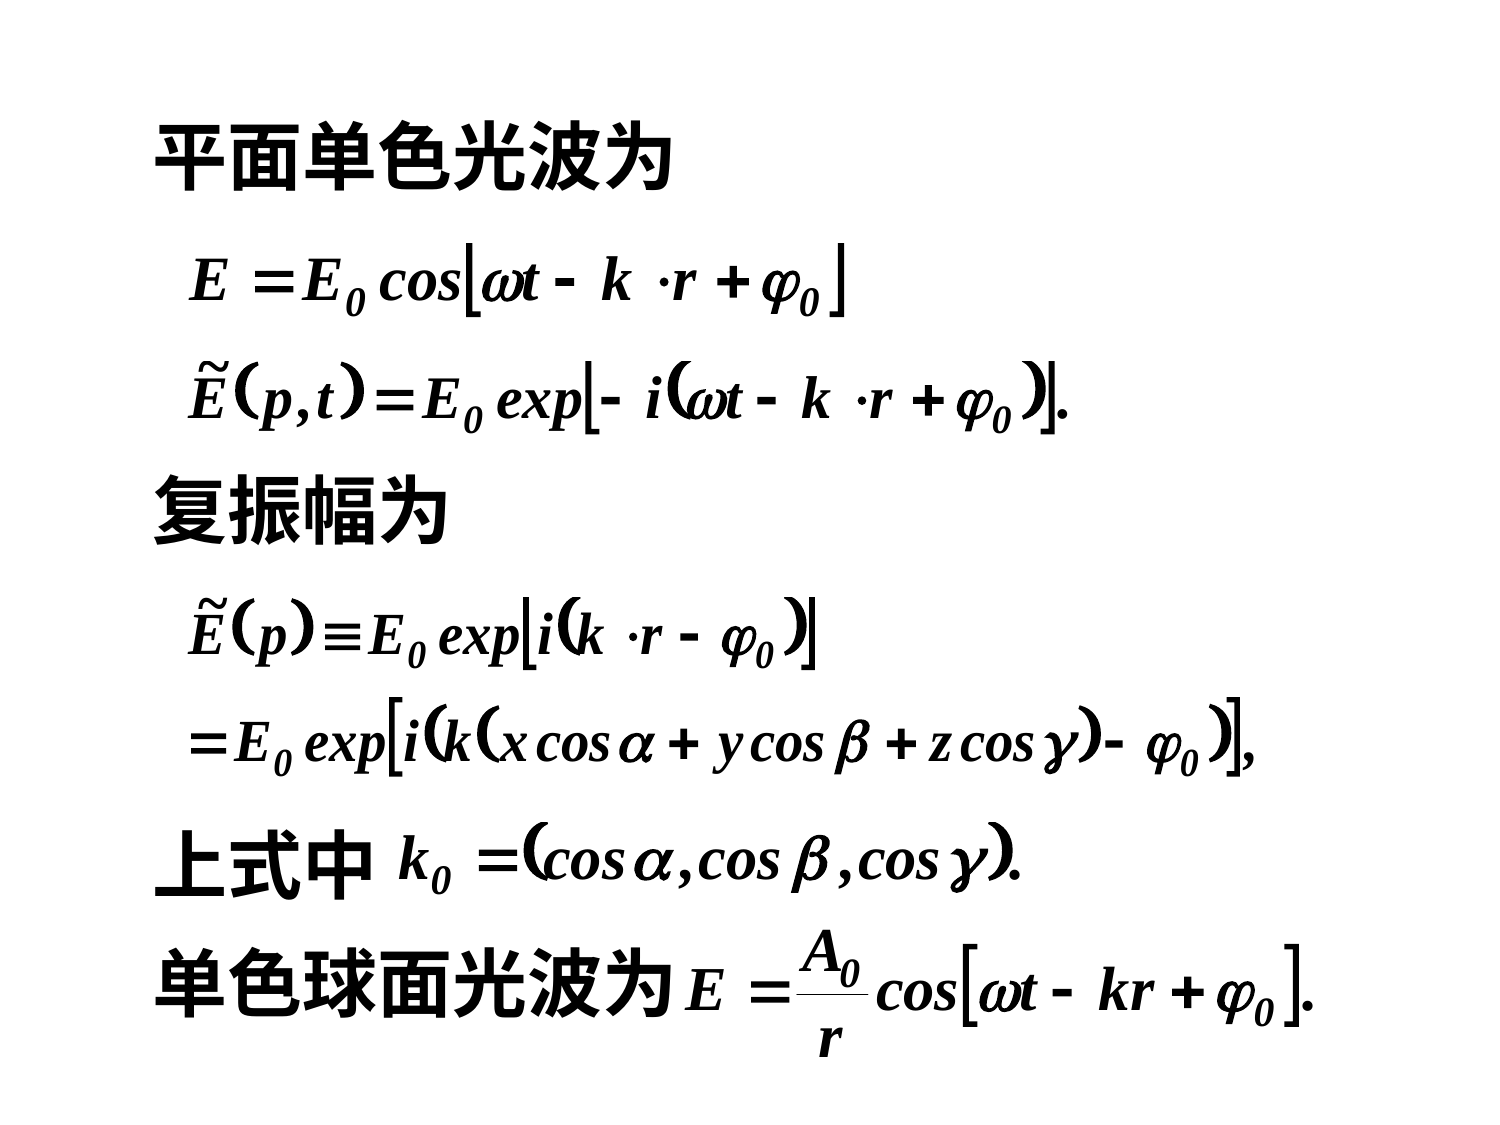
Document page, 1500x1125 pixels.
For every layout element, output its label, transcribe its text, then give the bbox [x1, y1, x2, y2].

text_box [678, 916, 1317, 1063]
text_box 复振幅为 [137, 456, 485, 511]
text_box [395, 822, 1024, 901]
text_box 上式中 [137, 810, 410, 916]
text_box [182, 361, 1070, 439]
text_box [182, 597, 1258, 782]
text_box 平面单色光波为 [137, 102, 710, 207]
text_box 单色球面光波为 [137, 928, 673, 1034]
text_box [182, 243, 847, 322]
text_box 复振幅为 [137, 539, 485, 562]
text_box 复振幅为 [137, 512, 485, 538]
